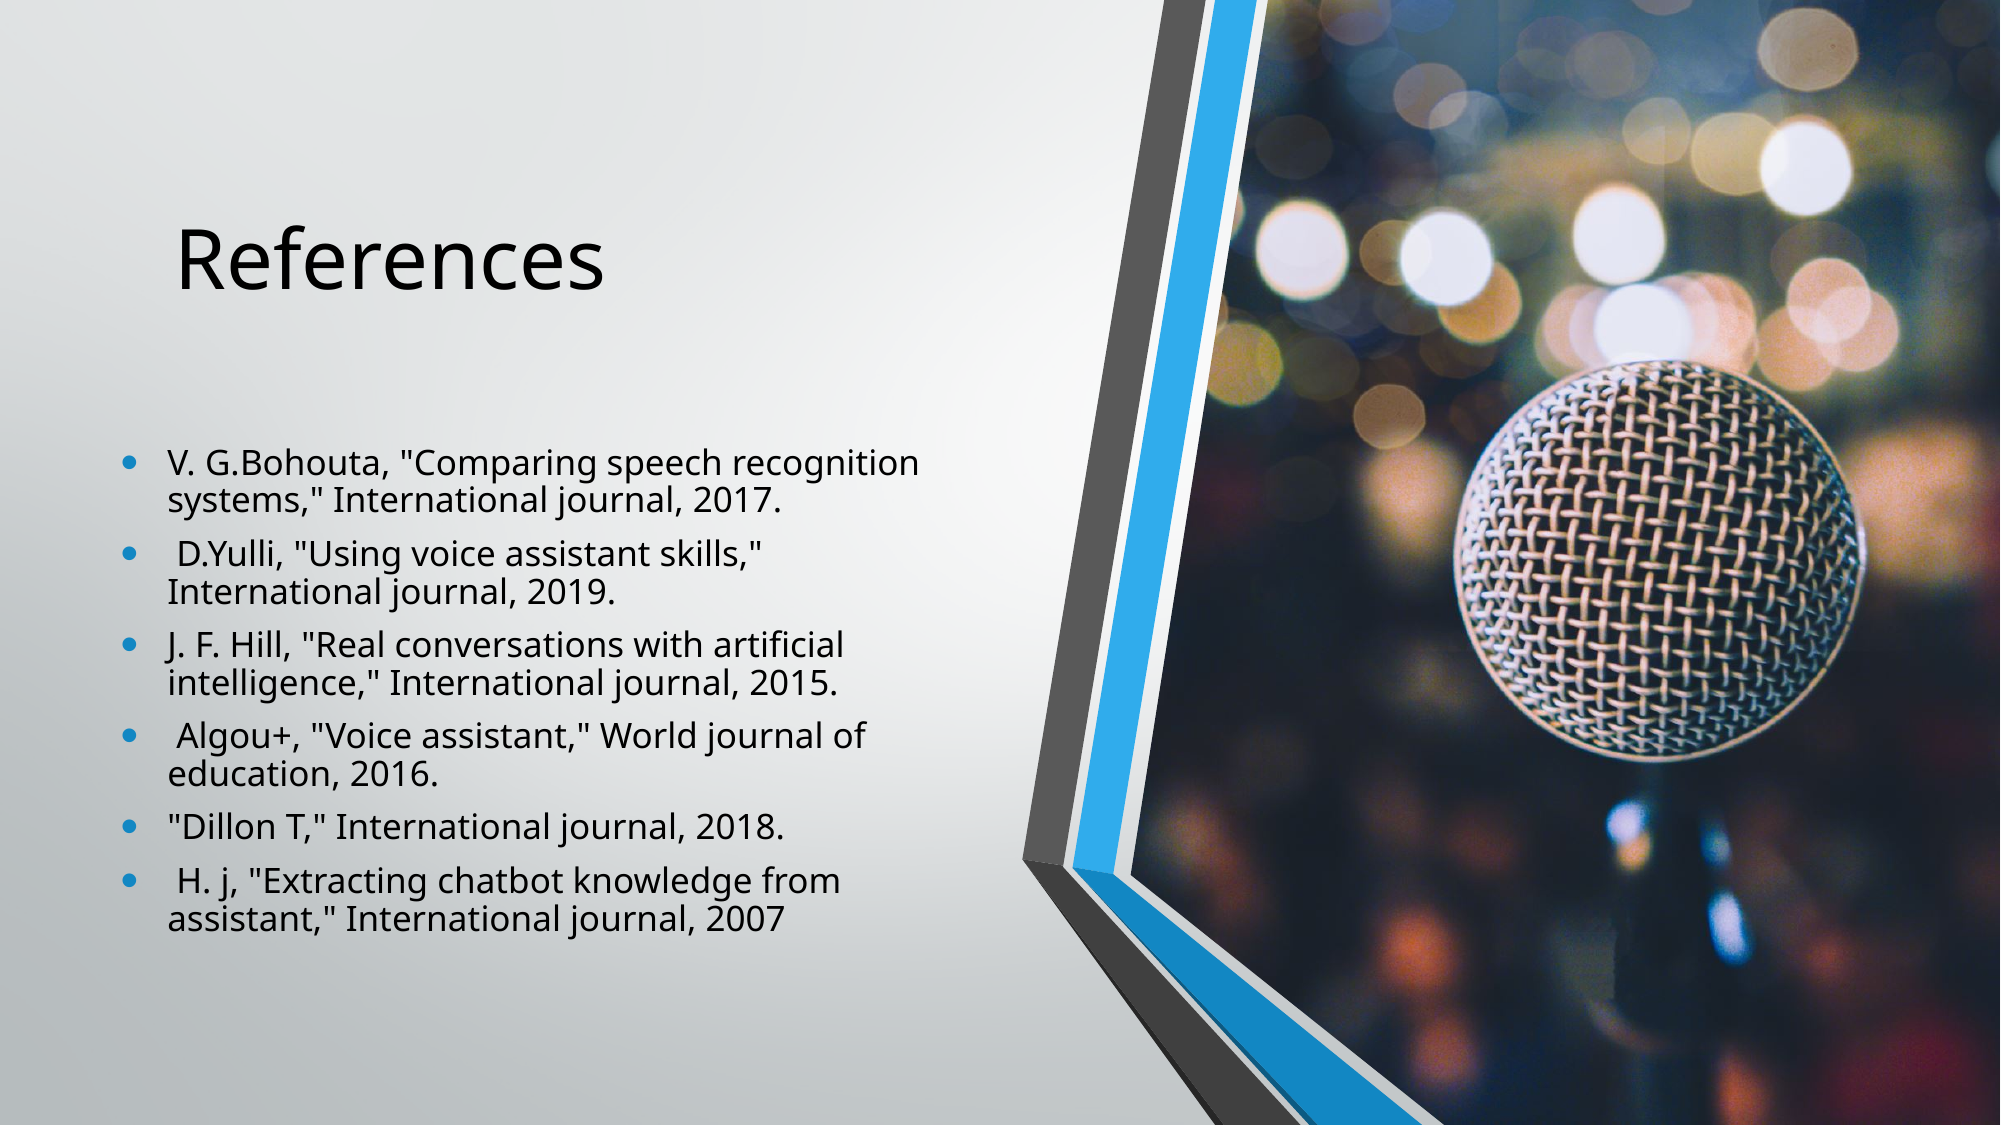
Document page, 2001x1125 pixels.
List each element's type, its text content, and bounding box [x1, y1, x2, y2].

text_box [1022, 0, 1423, 1125]
list V. G.Bohouta, "Comparing speech recognition systems," International journal, 2017. D.Yulli, "Using voice assistant skills," International journal, 2019. J. F. Hill, "Real conversations with artificial intelligence," International journal, 2015. Algou+, "Voice assistant," World journal of education, 2016. "Dillon T," International journal, 2018. H. j, "Extracting chatbot knowledge from assistant," International journal, 2007 [105, 437, 969, 950]
picture [1423, 0, 2000, 1125]
text_box [0, 0, 1022, 1125]
title References [159, 112, 1022, 400]
